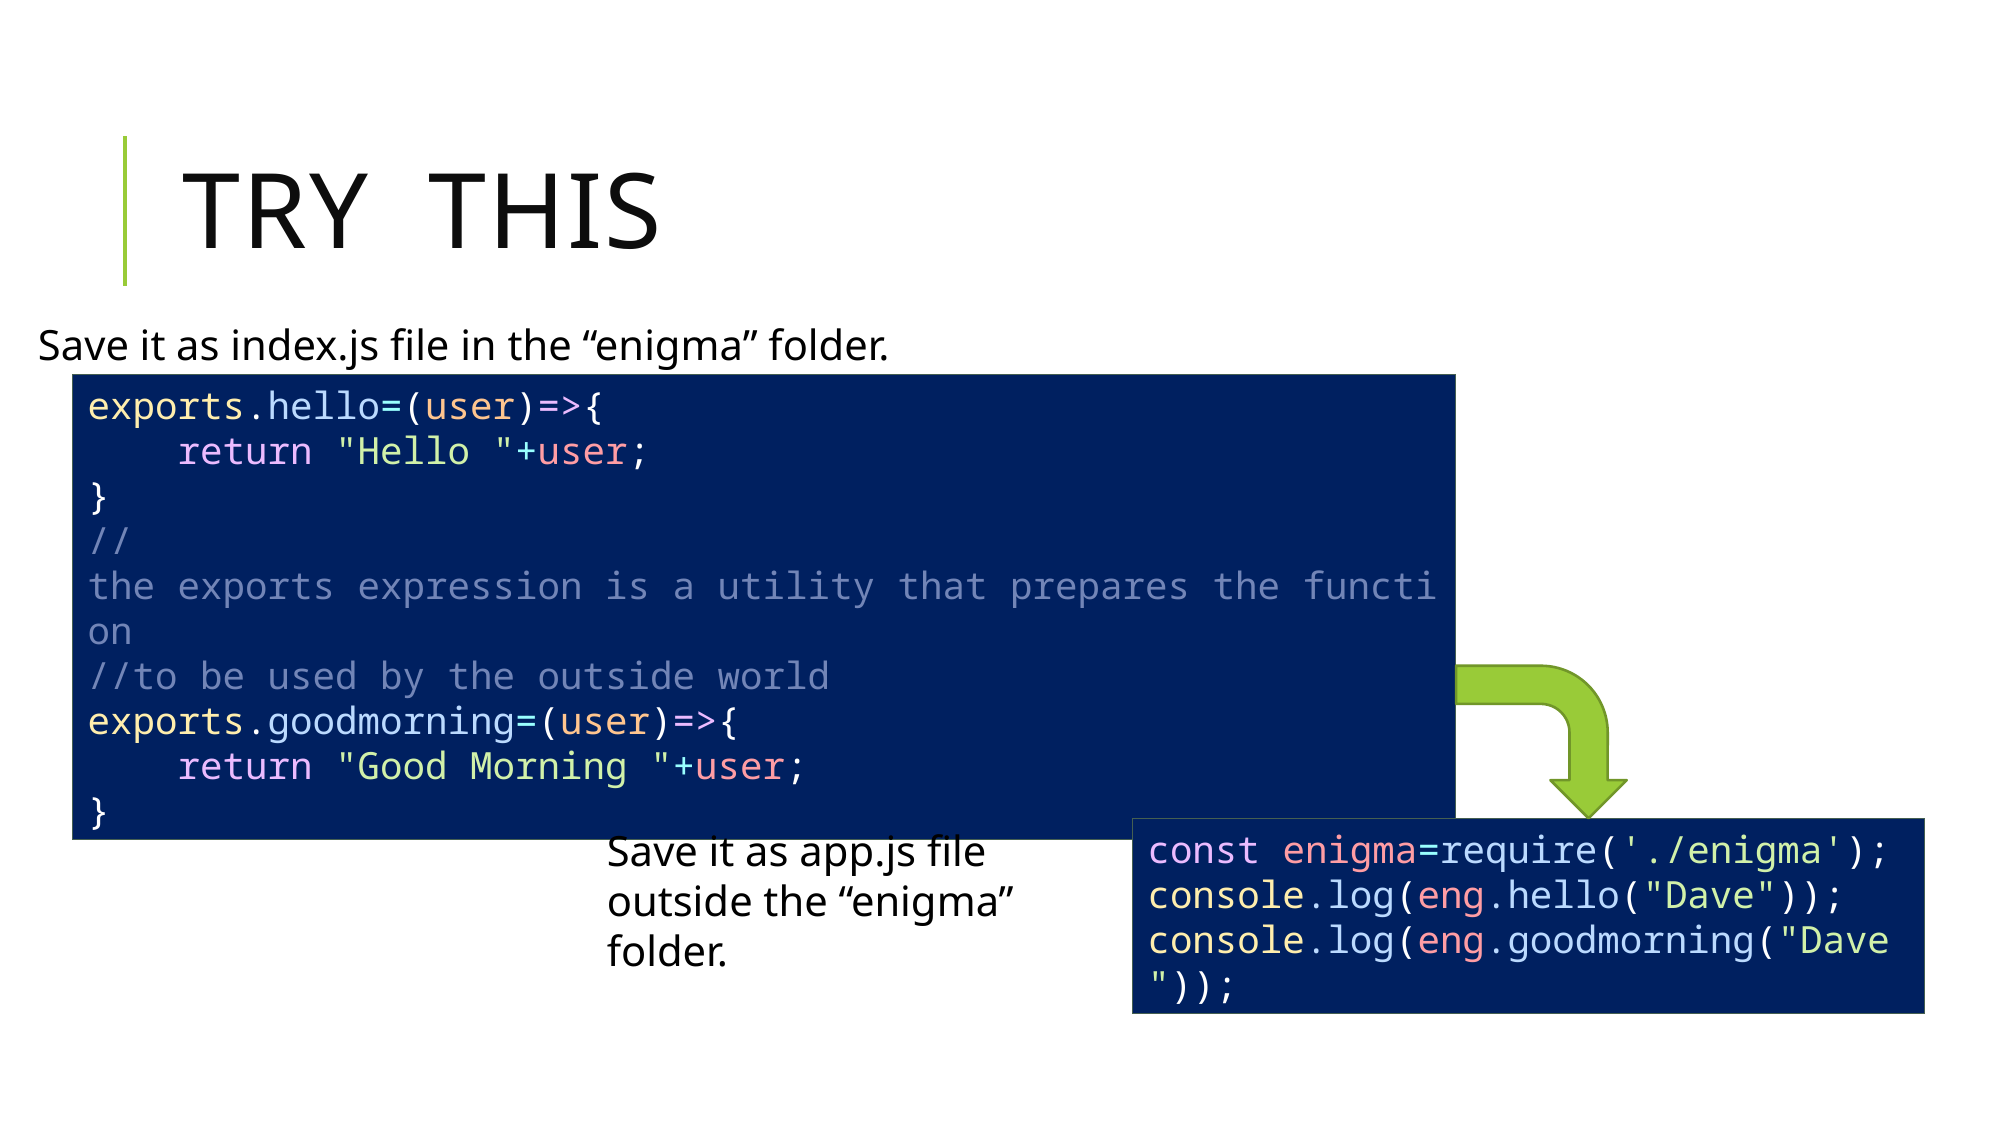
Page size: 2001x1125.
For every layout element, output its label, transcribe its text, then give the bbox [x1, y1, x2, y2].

text_box Save it as app.js file outside the “enigma” folder. [592, 816, 1133, 982]
text_box [1454, 664, 1628, 820]
text_box Save it as index.js file in the “enigma” folder. [23, 311, 905, 377]
text_box const enigma=require('./enigma'); console.log(eng.hello("Dave")); console.log(eng.goodmorning("Dave")); [1132, 818, 1925, 1014]
title Try this [168, 96, 1763, 342]
text_box exports.hello=(user)=>{ return "Hello "+user; } //the exports expression is a utility that prepares the function //to be used by the outside world exports.goodmorning=(user)=>{ return "Good Morning "+user; } [72, 374, 1456, 840]
